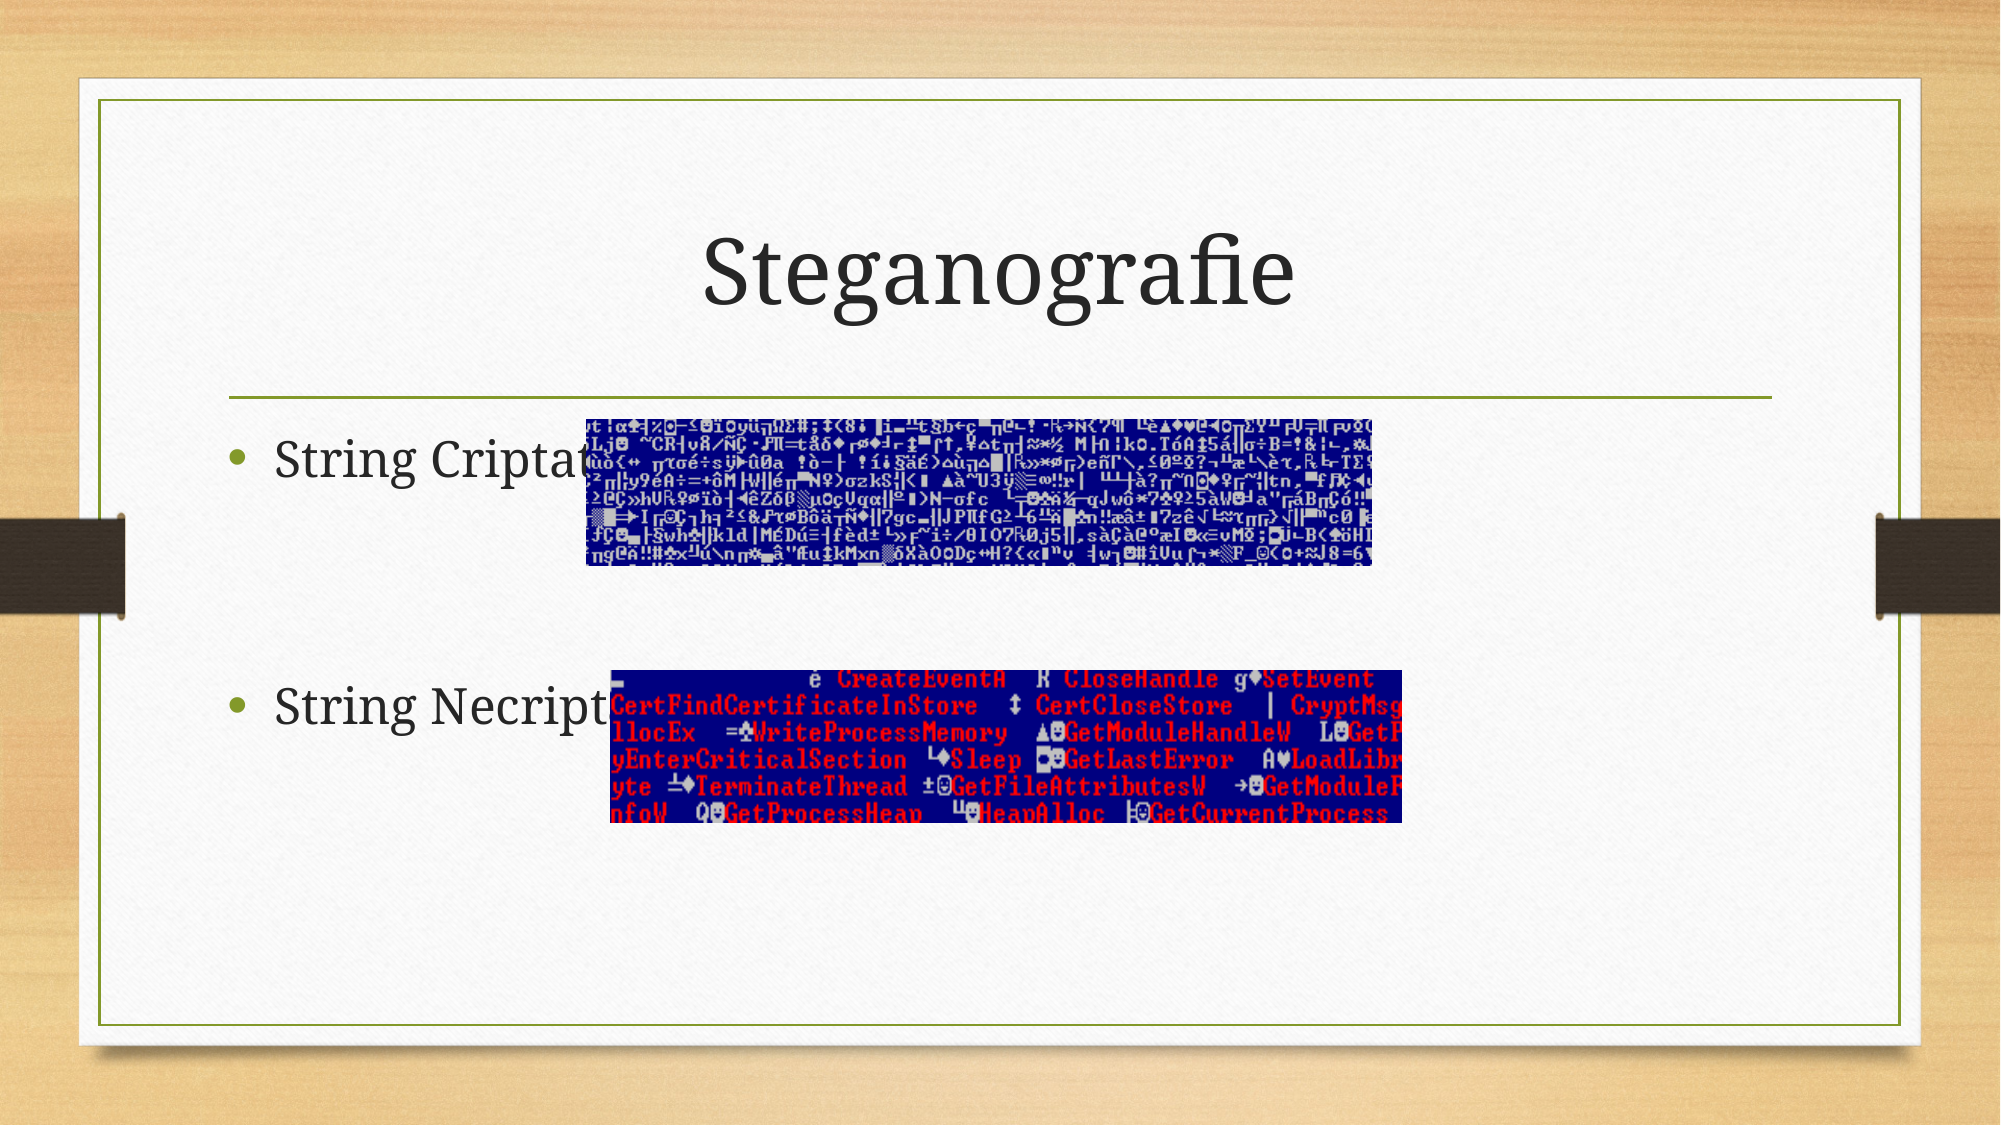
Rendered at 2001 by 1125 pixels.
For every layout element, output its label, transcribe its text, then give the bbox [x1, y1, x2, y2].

picture [0, 0, 2001, 1125]
list String Criptat: String Necriptat: [212, 419, 1788, 964]
title Steganografie [212, 161, 1788, 375]
